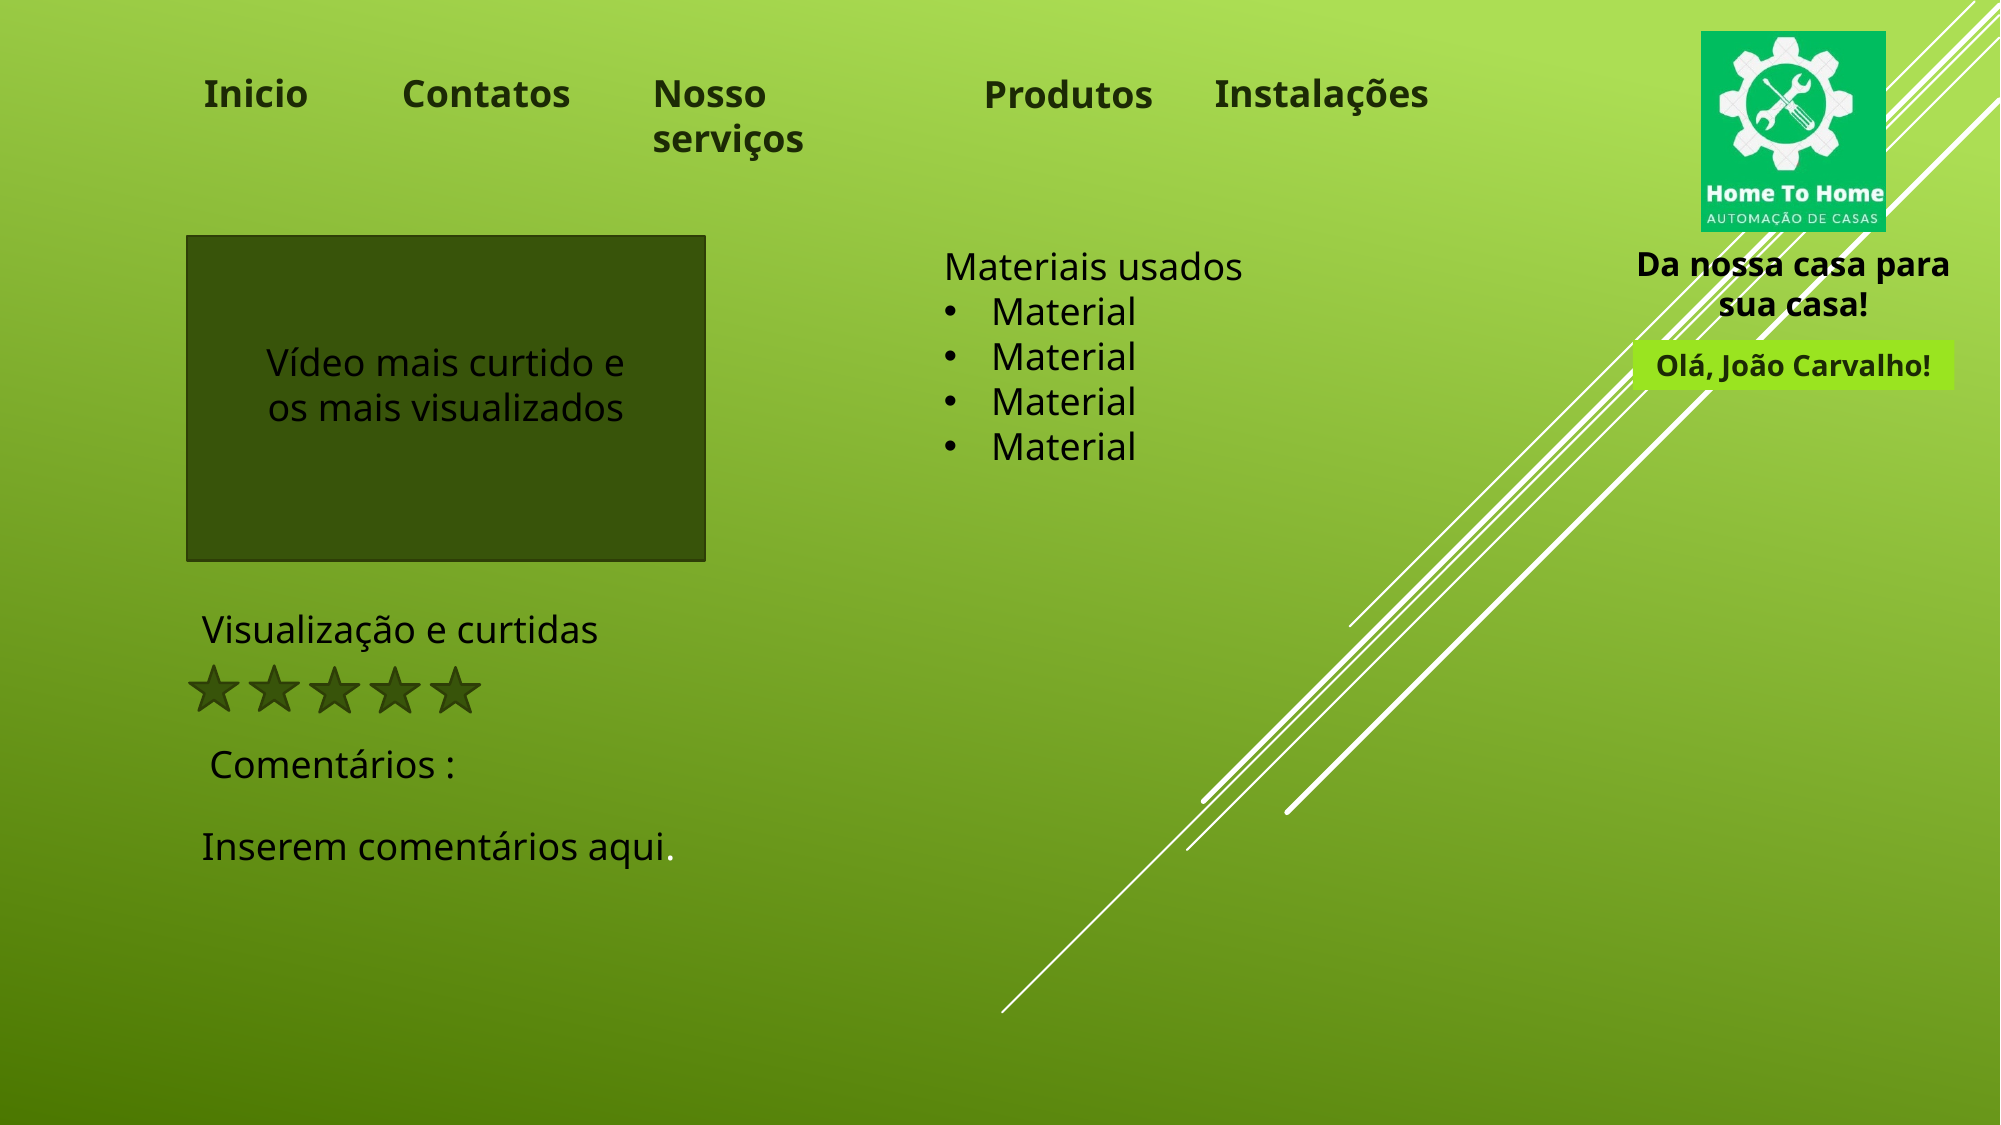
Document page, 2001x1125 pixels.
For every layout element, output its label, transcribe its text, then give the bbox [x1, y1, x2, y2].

text_box Produtos [968, 63, 1305, 124]
text_box Vídeo mais curtido e os mais visualizados [232, 331, 660, 437]
text_box Inicio [189, 63, 360, 123]
text_box [186, 235, 706, 562]
text_box [188, 664, 240, 712]
text_box Inserem comentários aqui. [187, 815, 846, 875]
text_box Contatos [387, 63, 609, 123]
picture [1701, 31, 1886, 233]
text_box [308, 666, 361, 714]
text_box Comentários : [194, 733, 498, 794]
text_box [429, 666, 482, 714]
text_box Visualização e curtidas [187, 598, 715, 659]
text_box Nosso serviços [637, 63, 940, 168]
text_box Da nossa casa para sua casa! [1620, 235, 1967, 331]
text_box Olá, João Carvalho! [1632, 340, 1955, 390]
text_box Instalações [1200, 63, 1525, 123]
text_box Materiais usados Material Material Material Material [929, 235, 1471, 476]
text_box [369, 666, 421, 714]
text_box [248, 664, 300, 712]
